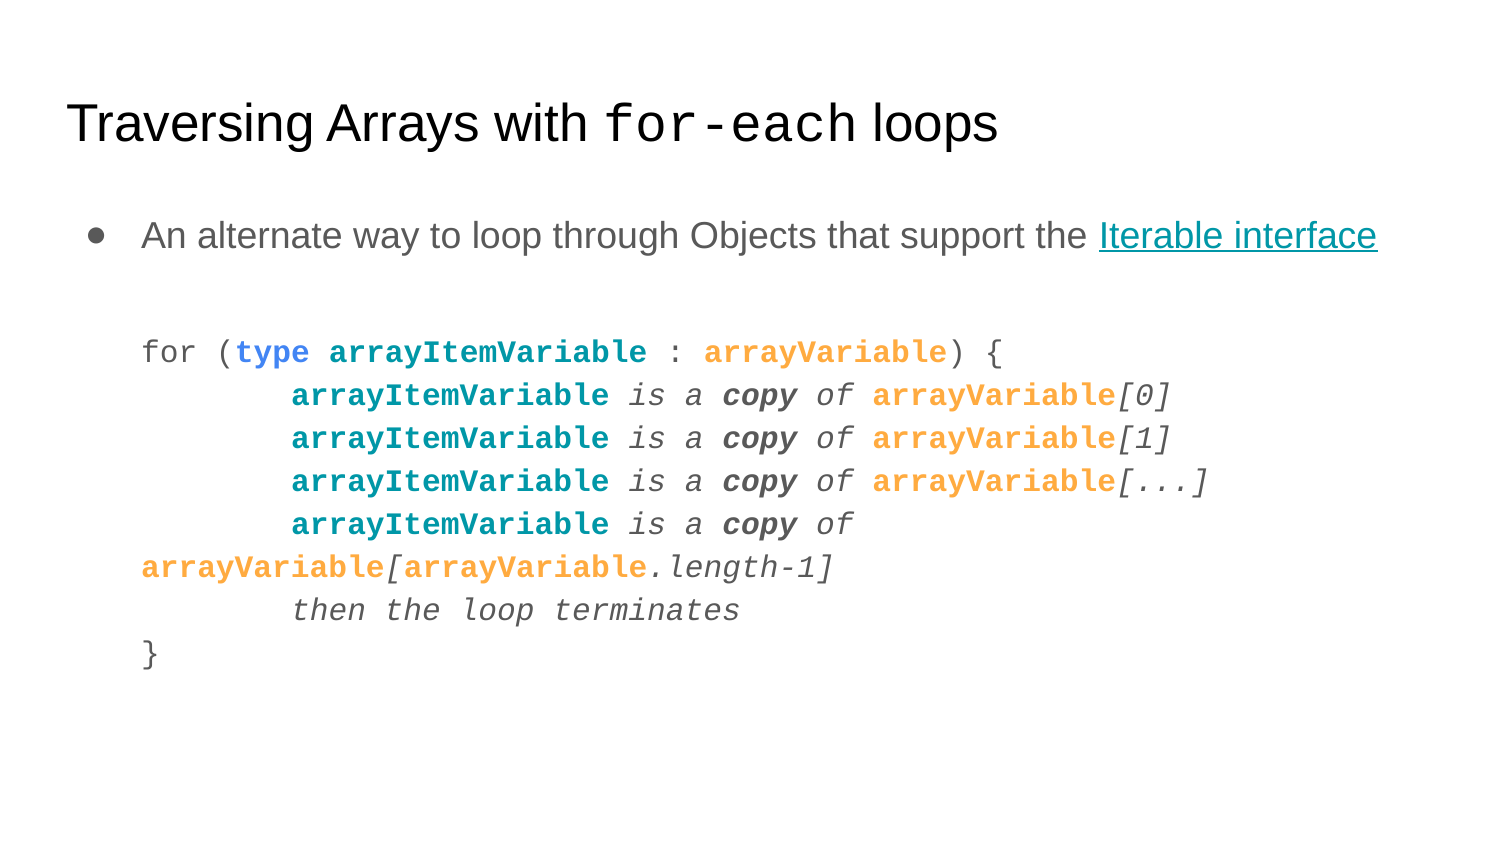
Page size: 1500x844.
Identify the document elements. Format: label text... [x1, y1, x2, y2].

list An alternate way to loop through Objects that support the Iterable interface for (type arrayItemVariable : arrayVariable) { arrayItemVariable is a copy of arrayVariable[0] arrayItemVariable is a copy of arrayVariable[1] arrayItemVariable is a copy of arrayVariable[...] arrayItemVariable is a copy of arrayVariable[arrayVariable.length-1] then the loop terminates } [51, 189, 1500, 750]
title Traversing Arrays with for-each loops [51, 72, 1449, 167]
